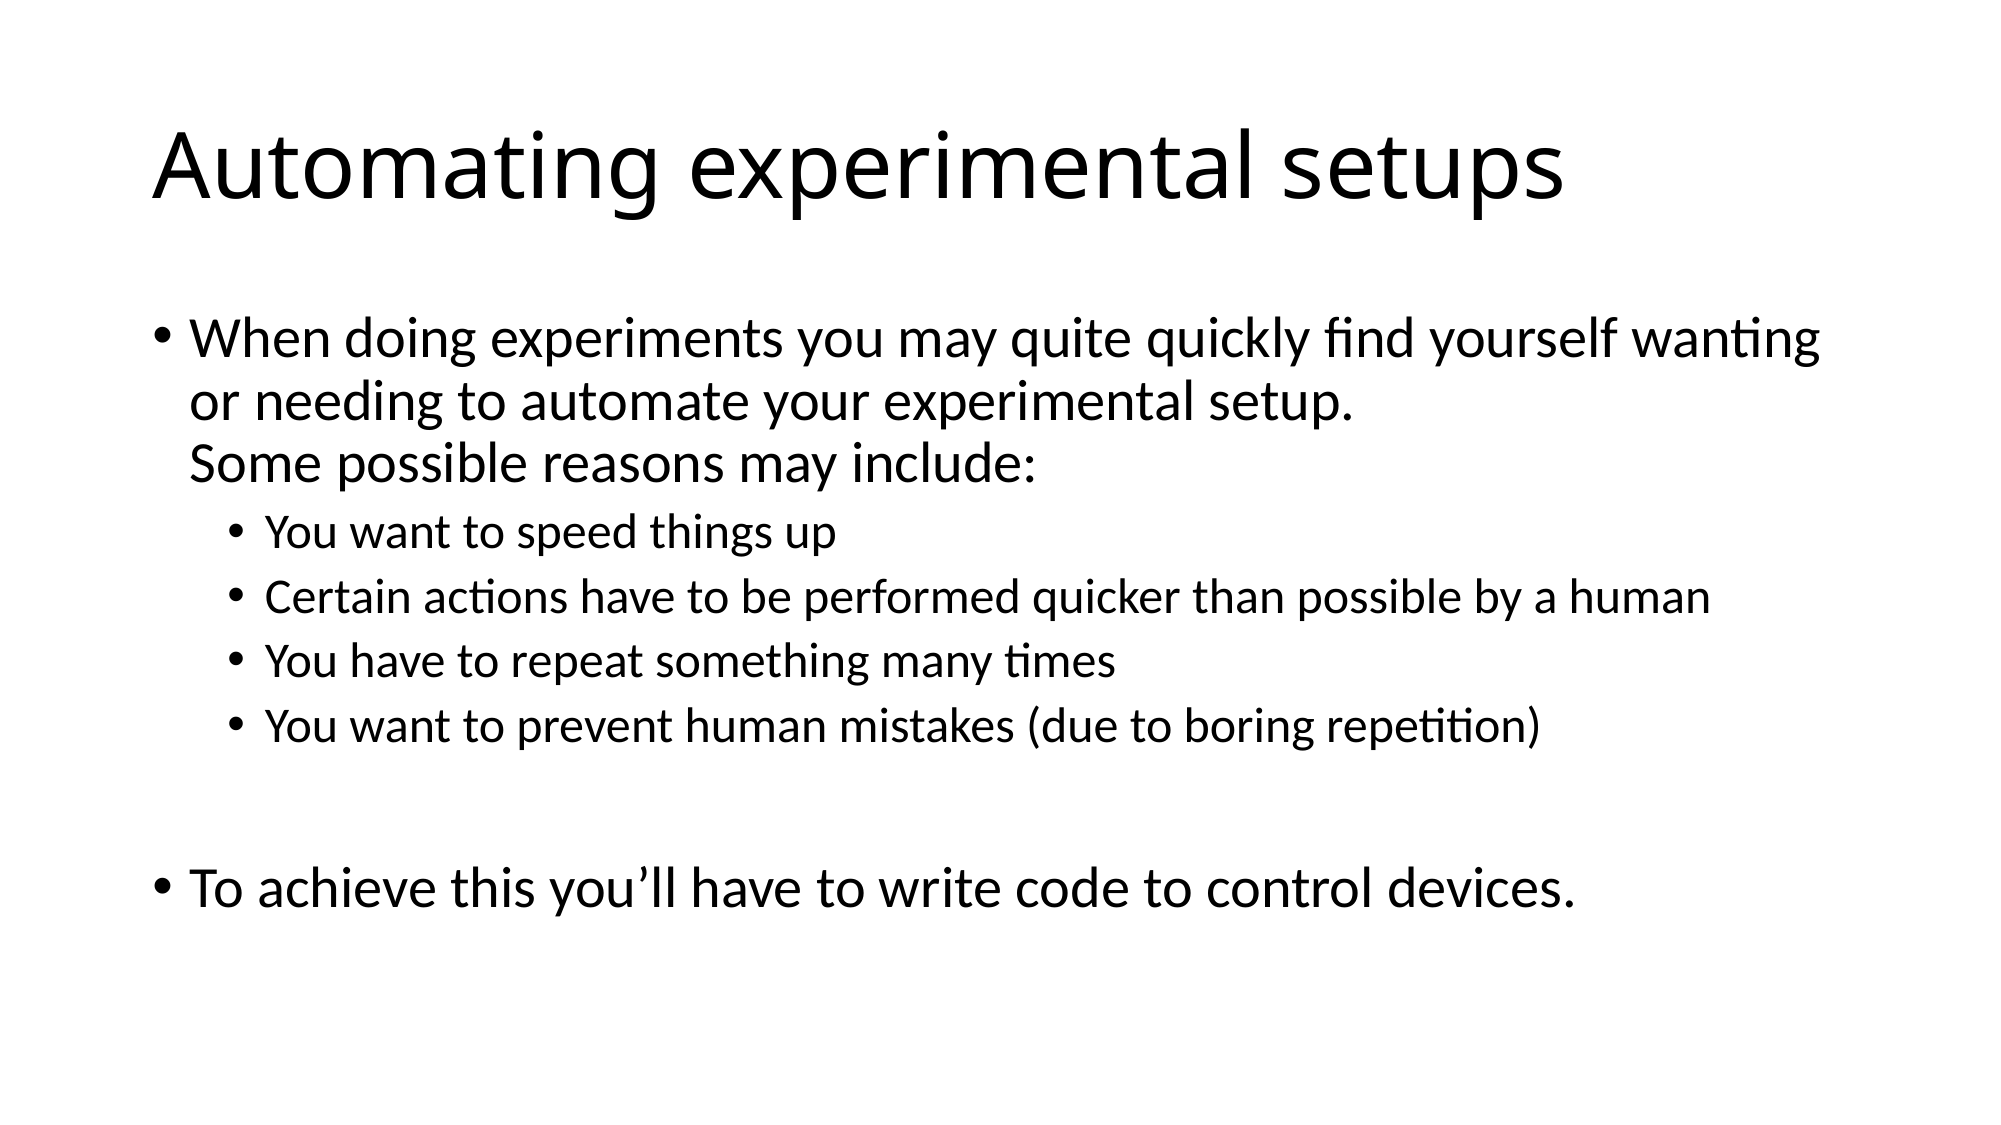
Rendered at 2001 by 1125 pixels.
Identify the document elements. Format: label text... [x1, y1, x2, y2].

list When doing experiments you may quite quickly find yourself wanting or needing to automate your experimental setup. Some possible reasons may include: You want to speed things up Certain actions have to be performed quicker than possible by a human You have to repeat something many times You want to prevent human mistakes (due to boring repetition) To achieve this you’ll have to write code to control devices. [137, 299, 1863, 1014]
title Automating experimental setups [137, 59, 1863, 278]
